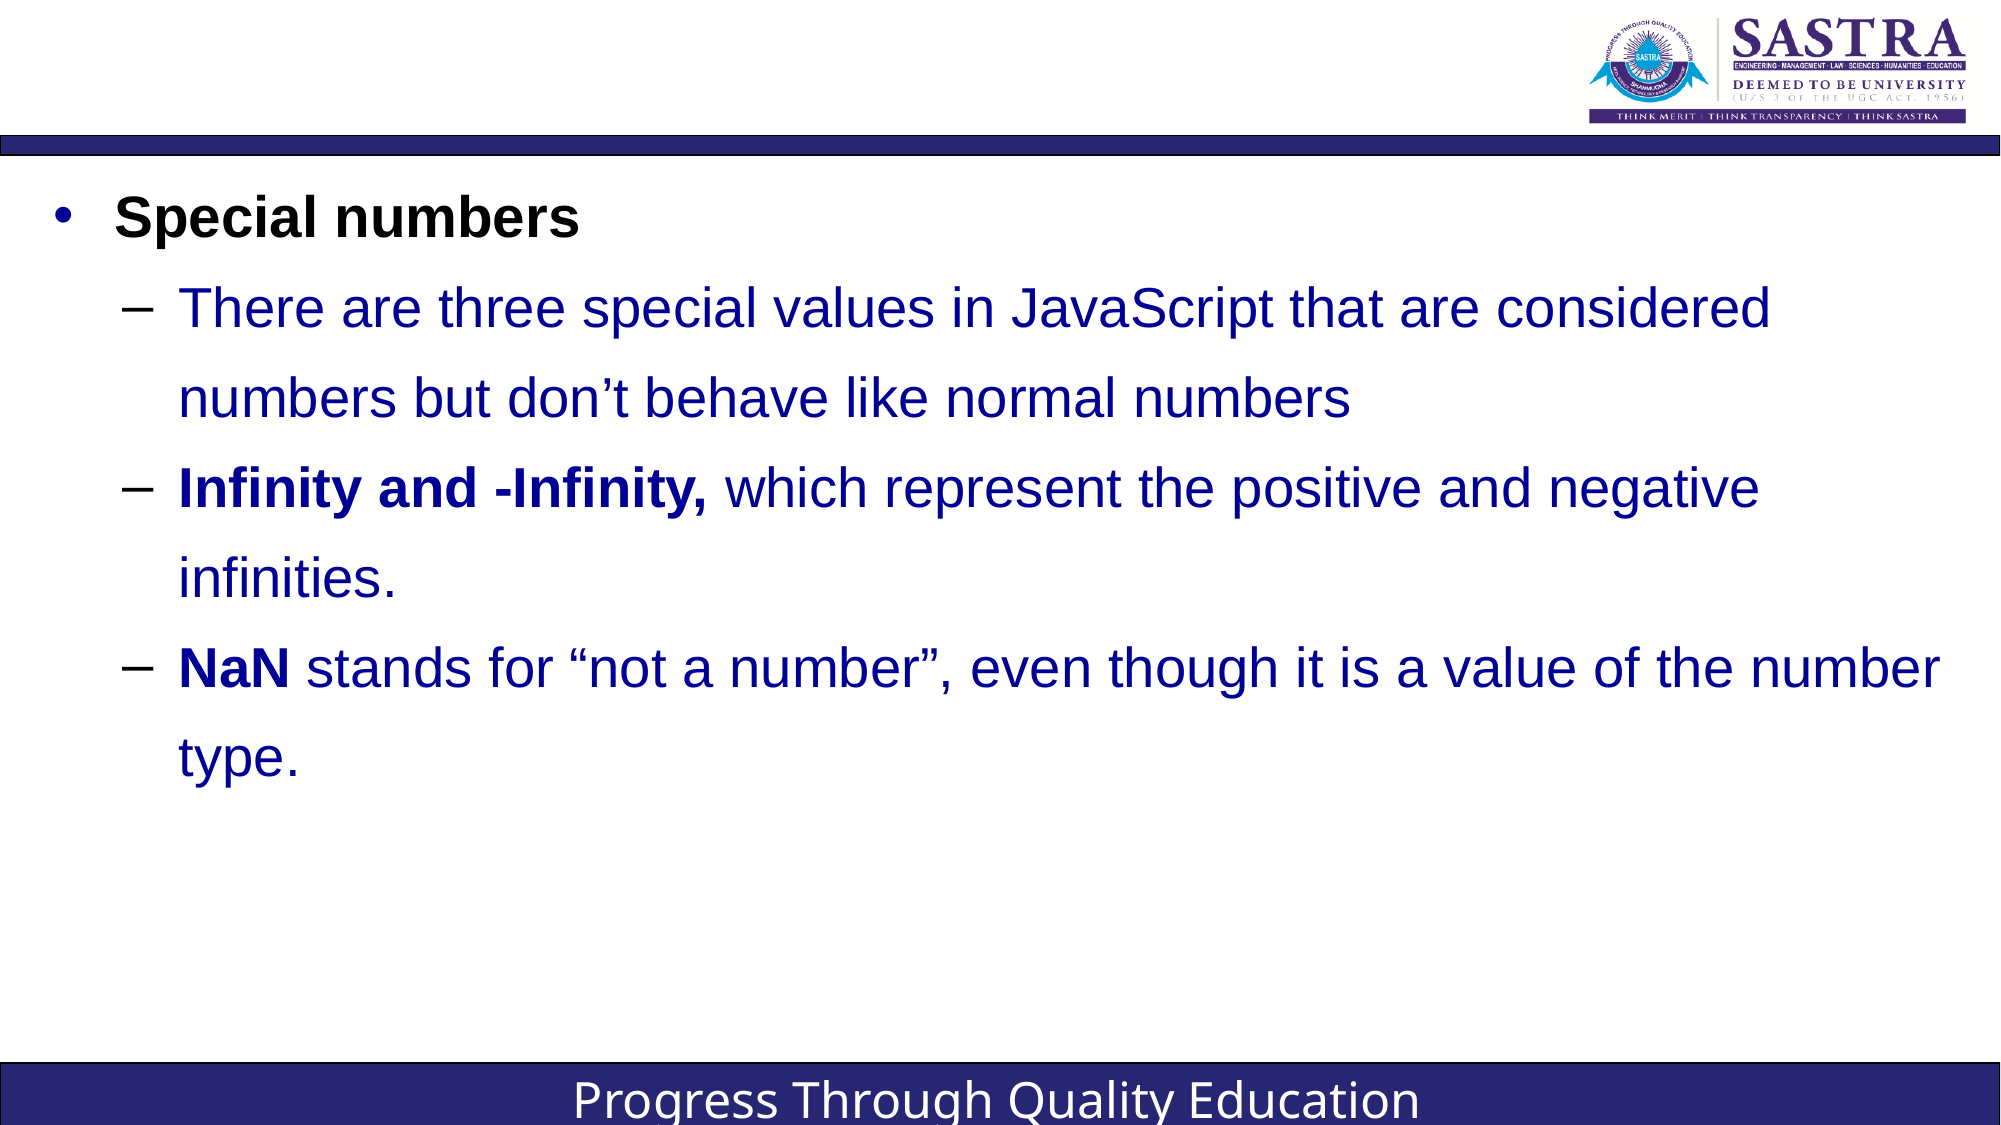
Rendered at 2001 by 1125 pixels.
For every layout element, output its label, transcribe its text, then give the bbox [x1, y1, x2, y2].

picture [1566, 10, 1989, 130]
list Special numbers There are three special values in JavaScript that are considered numbers but don’t behave like normal numbers Infinity and -Infinity, which represent the positive and negative infinities. NaN stands for “not a number”, even though it is a value of the number type. [33, 162, 1967, 1032]
